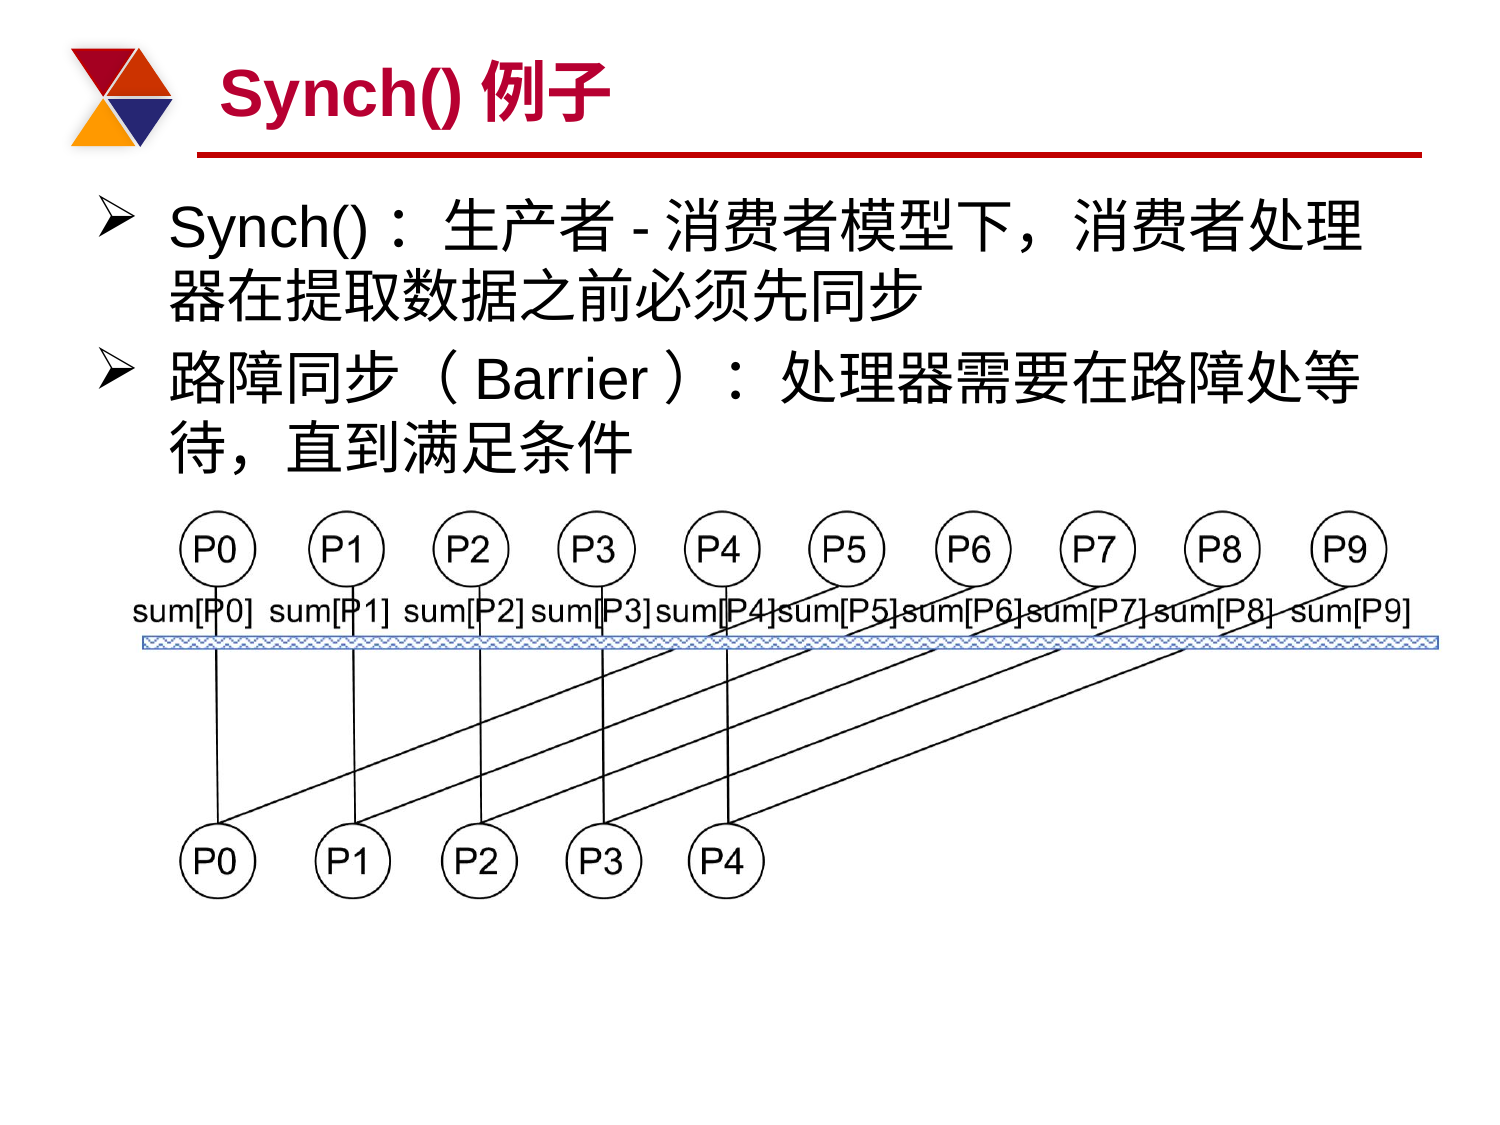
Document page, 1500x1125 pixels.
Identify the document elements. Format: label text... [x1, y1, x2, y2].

title Synch()例子 [204, 36, 1405, 137]
list Synch()：生产者-消费者模型下，消费者处理器在提取数据之前必须先同步 路障同步（Barrier）：处理器需要在路障处等待，直到满足条件 [79, 181, 1422, 1075]
picture [112, 487, 1450, 913]
